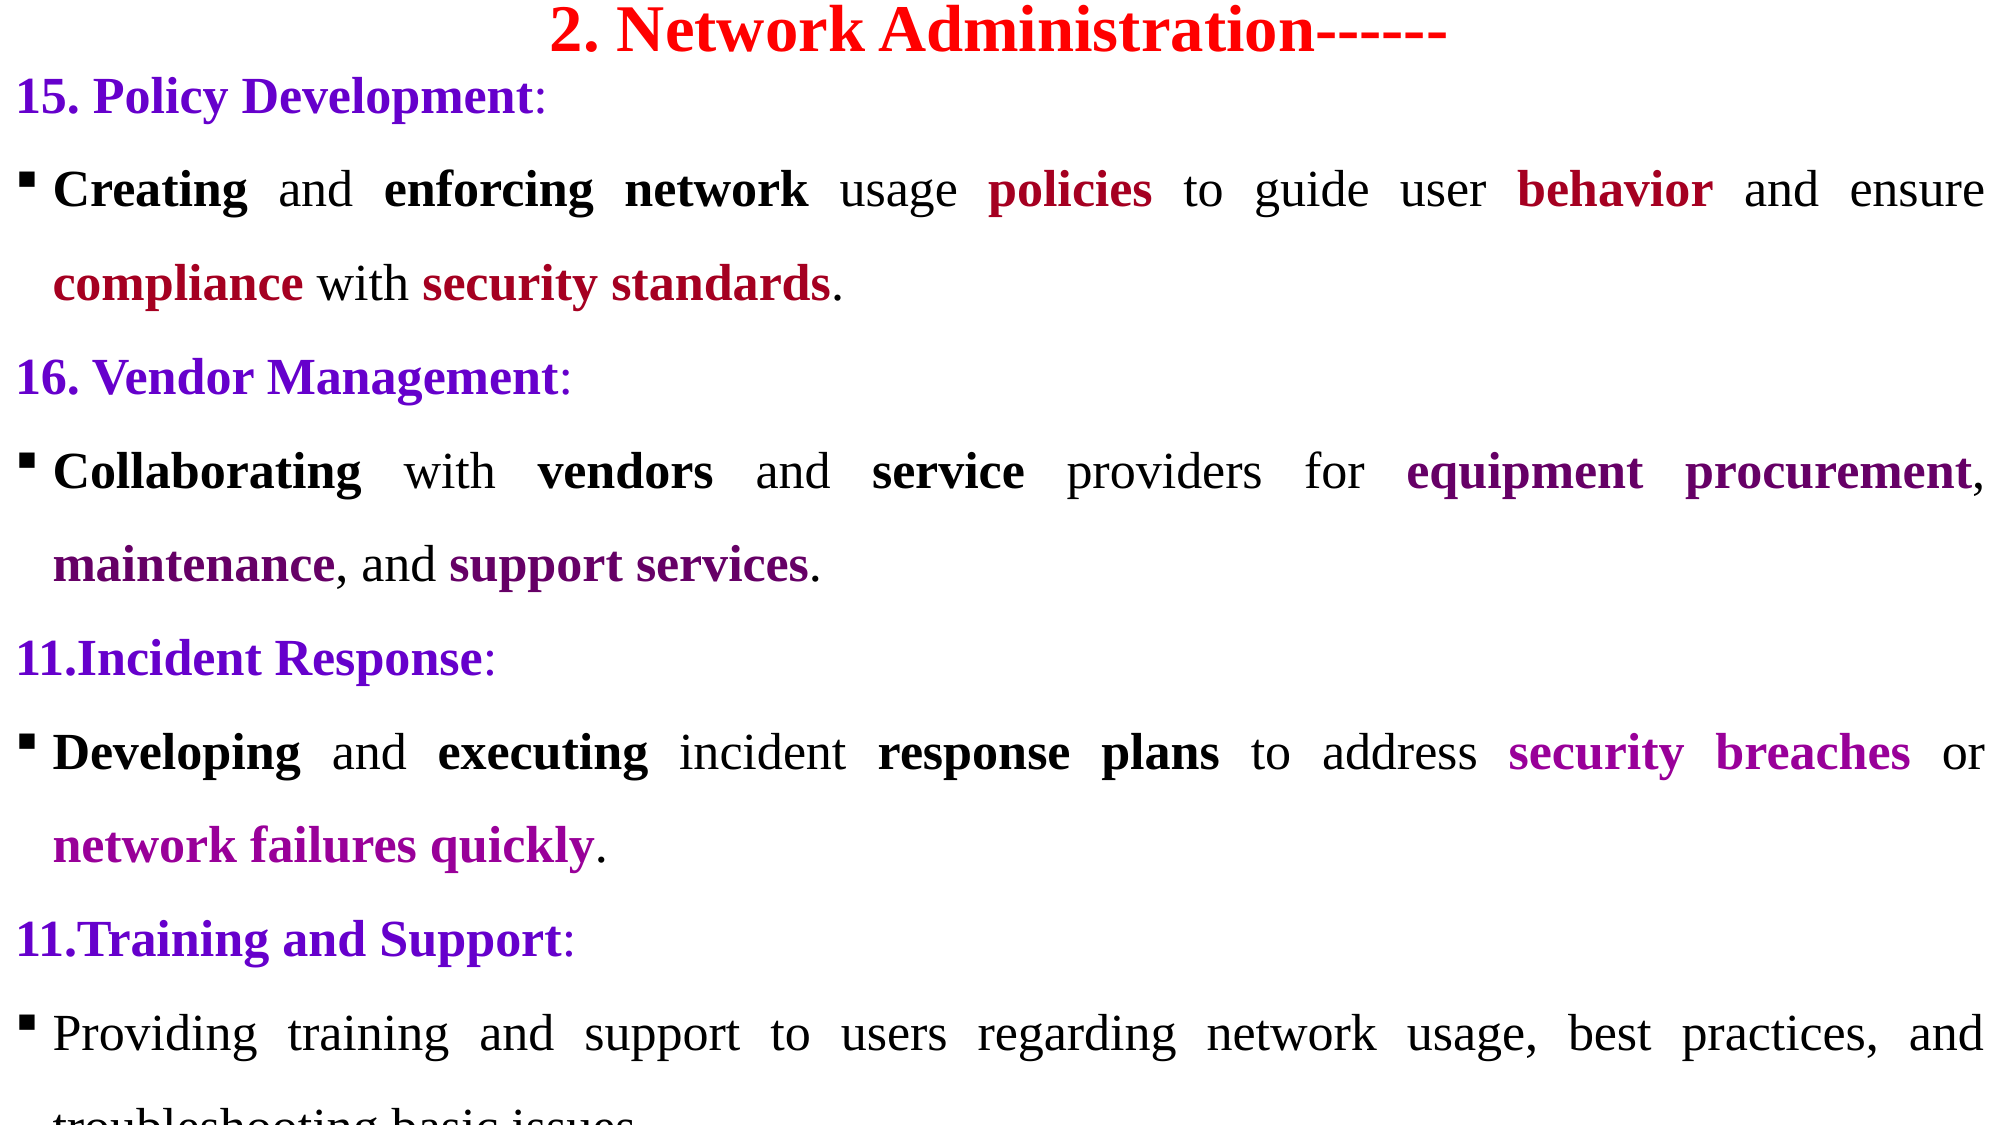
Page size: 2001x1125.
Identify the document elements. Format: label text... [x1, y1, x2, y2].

list 15. Policy Development: Creating and enforcing network usage policies to guide user behavior and ensure compliance with security standards. 16. Vendor Management: Collaborating with vendors and service providers for equipment procurement, maintenance, and support services. Incident Response: Developing and executing incident response plans to address security breaches or network failures quickly. Training and Support: Providing training and support to users regarding network usage, best practices, and troubleshooting basic issues. [0, 22, 2000, 1125]
slide_number [1412, 1042, 1863, 1103]
title 2. Network Administration------ [137, 0, 1863, 22]
